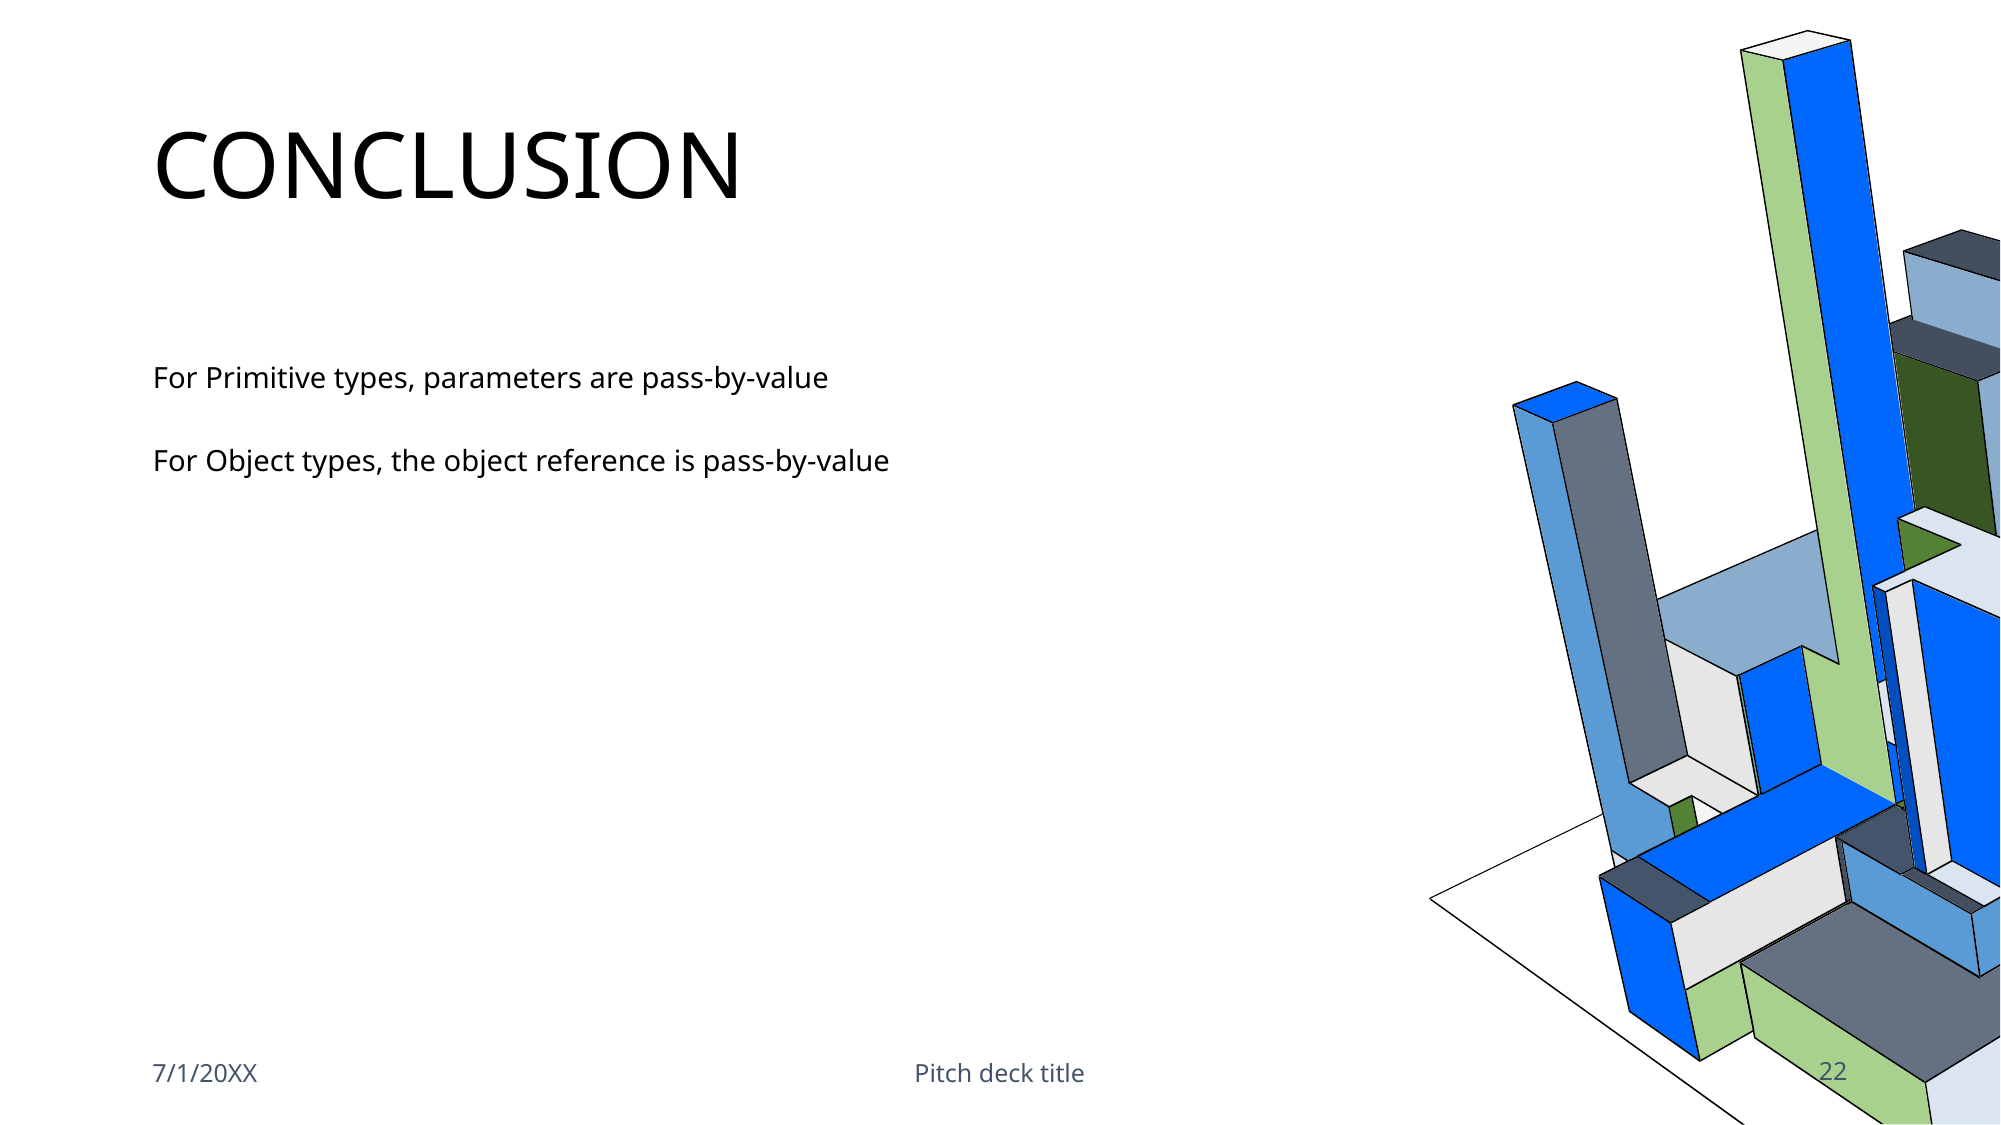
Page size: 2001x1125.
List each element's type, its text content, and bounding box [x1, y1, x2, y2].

title CONCLUSION [137, 59, 1863, 278]
list For Primitive types, parameters are pass-by-value For Object types, the object reference is pass-by-value [138, 344, 1413, 943]
footer Pitch deck title [662, 1042, 1338, 1103]
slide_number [137, 1042, 588, 1103]
slide_number 22 [1412, 1042, 1863, 1103]
